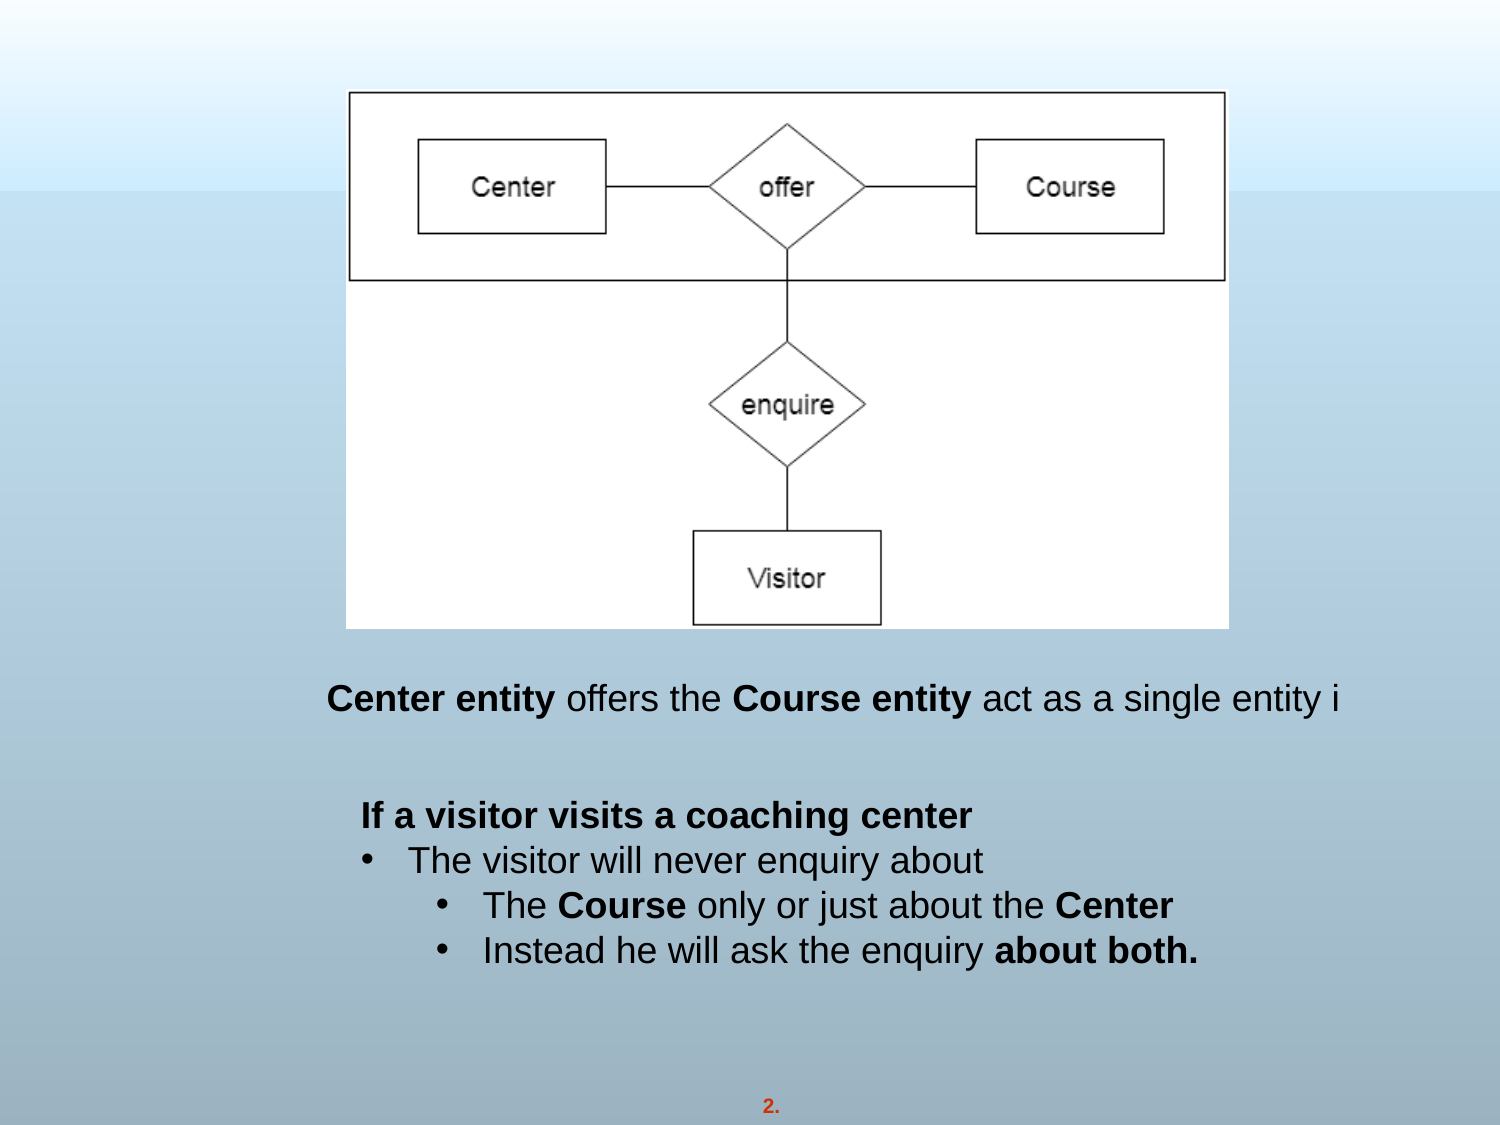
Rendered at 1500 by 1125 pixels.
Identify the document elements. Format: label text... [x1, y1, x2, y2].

text_box If a visitor visits a coaching center The visitor will never enquiry about The Course only or just about the Center Instead he will ask the enquiry about both. [346, 784, 1330, 979]
text_box Center entity offers the Course entity act as a single entity i [232, 666, 1435, 727]
picture [345, 89, 1230, 629]
